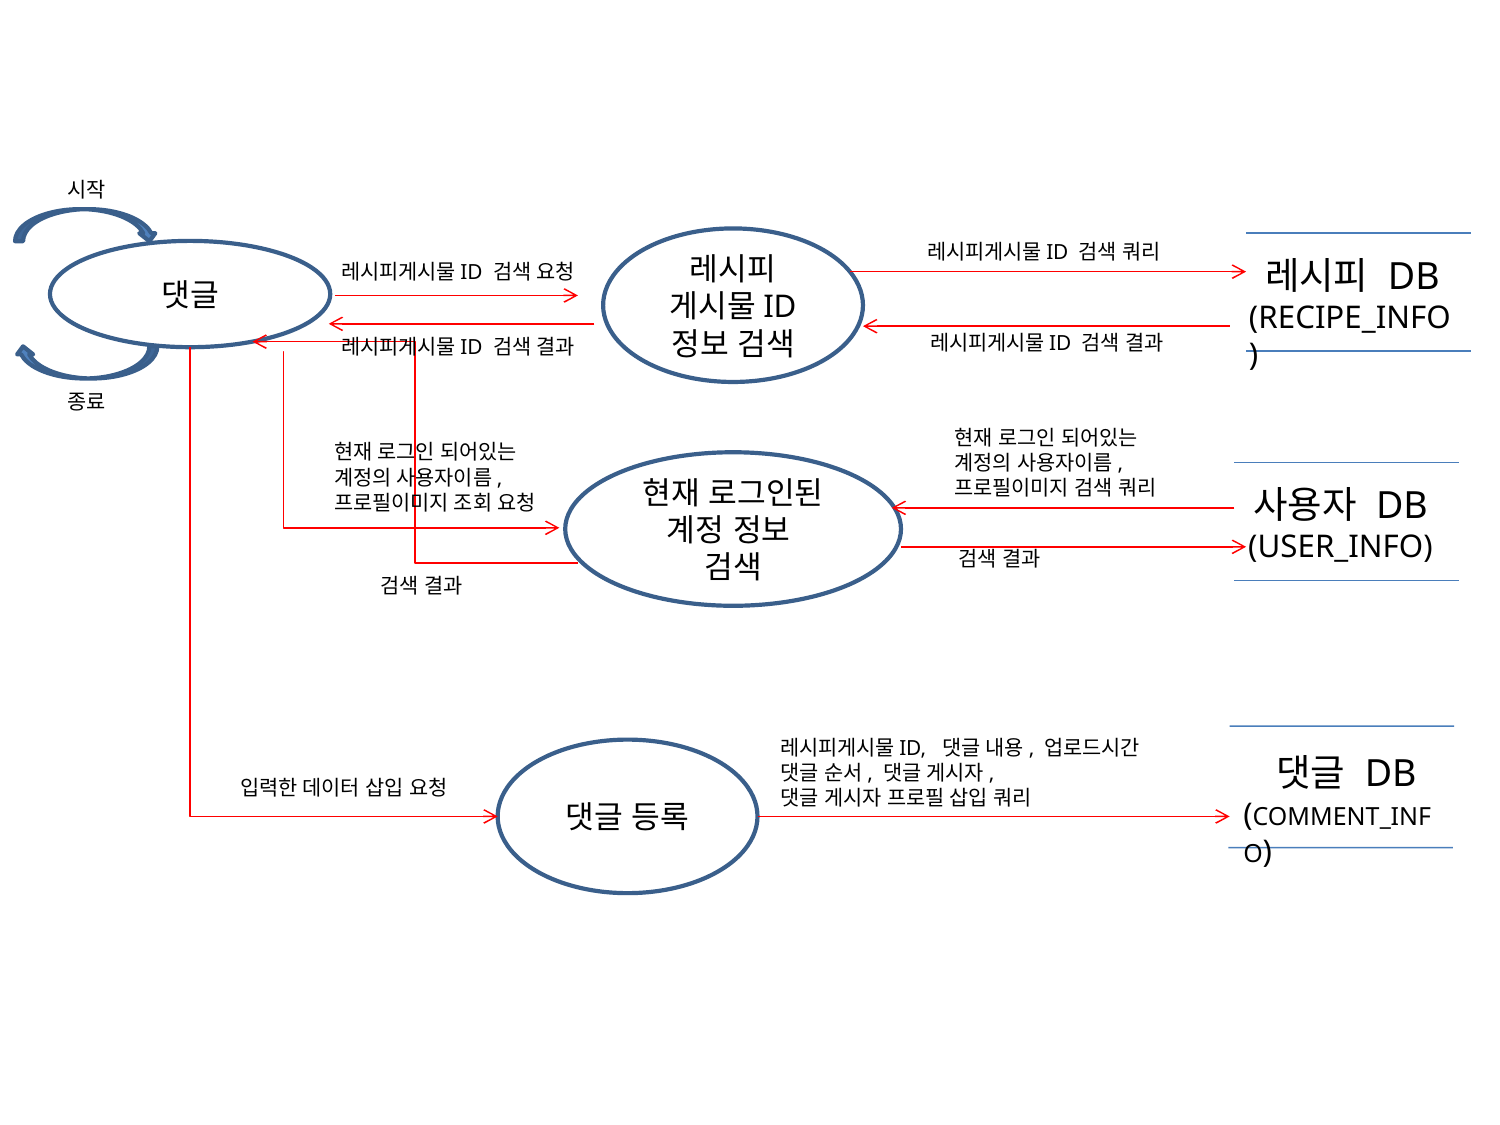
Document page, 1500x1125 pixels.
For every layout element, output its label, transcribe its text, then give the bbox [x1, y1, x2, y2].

text_box [15, 344, 160, 381]
text_box [12, 209, 158, 244]
text_box 레시피게시물ID 검색 요청 [326, 251, 590, 292]
text_box 레시피 게시물ID 정보 검색 [601, 226, 866, 385]
text_box 레시피게시물ID 검색 결과 [915, 334, 1179, 363]
text_box 입력한 데이터 삽입 요청 [225, 766, 463, 807]
text_box 현재 로그인 되어있는 계정의 사용자이름, 프로필이미지 검색 쿼리 [939, 416, 1172, 507]
text_box 댓글 [47, 238, 333, 350]
text_box 레시피게시물ID 검색 결과 [514, 332, 590, 366]
text_box 레시피게시물ID, 댓글 내용, 업로드시간 댓글 순서, 댓글 게시자, 댓글 게시자 프로필 삽입 쿼리 [765, 727, 1155, 815]
text_box 현재 로그인된 계정 정보 검색 [583, 450, 904, 608]
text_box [1222, 462, 1459, 581]
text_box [1233, 232, 1471, 351]
text_box 레시피게시물ID 검색 쿼리 [912, 231, 1176, 270]
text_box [333, 301, 510, 340]
text_box 검색 결과 [944, 556, 1056, 579]
text_box 댓글 등록 [495, 737, 760, 896]
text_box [1228, 725, 1465, 848]
text_box 검색 결과 [944, 538, 1056, 546]
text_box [252, 341, 579, 427]
text_box 시작 [52, 168, 121, 209]
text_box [109, 427, 579, 736]
text_box 종료 [52, 381, 121, 422]
